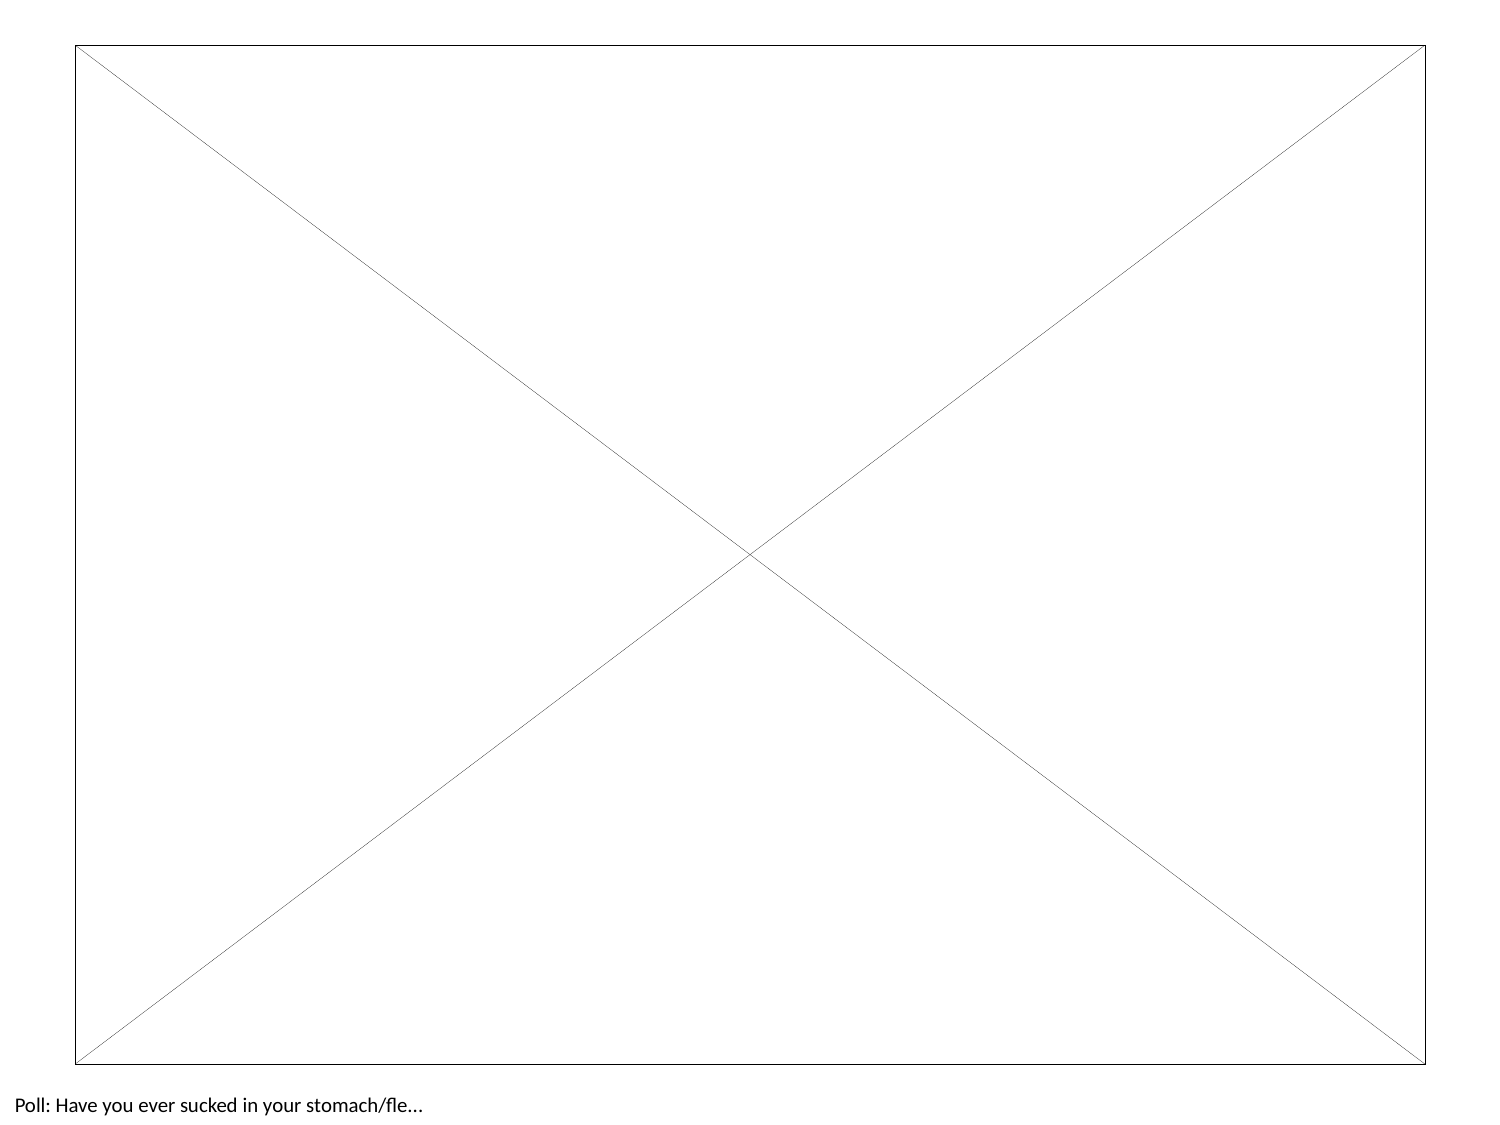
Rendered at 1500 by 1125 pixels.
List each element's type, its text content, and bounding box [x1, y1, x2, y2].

text_box Poll: Have you ever sucked in your stomach/fle... [0, 1084, 550, 1125]
